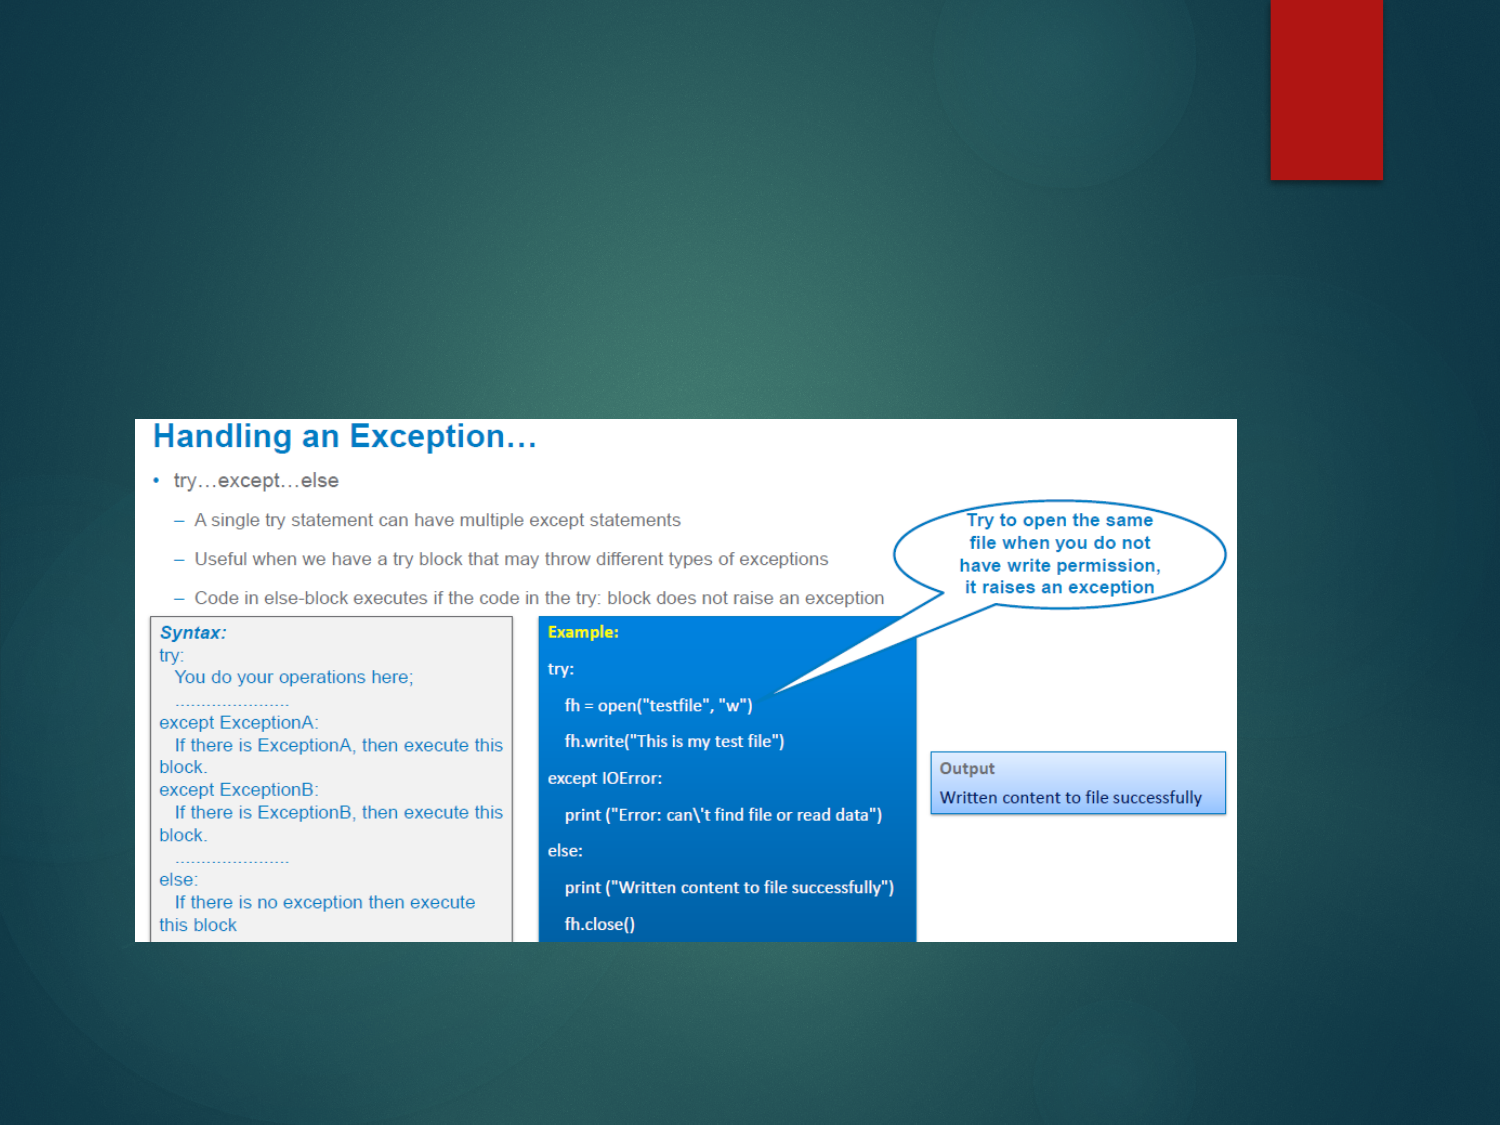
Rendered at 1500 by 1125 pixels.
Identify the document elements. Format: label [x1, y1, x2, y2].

list [135, 419, 1237, 943]
